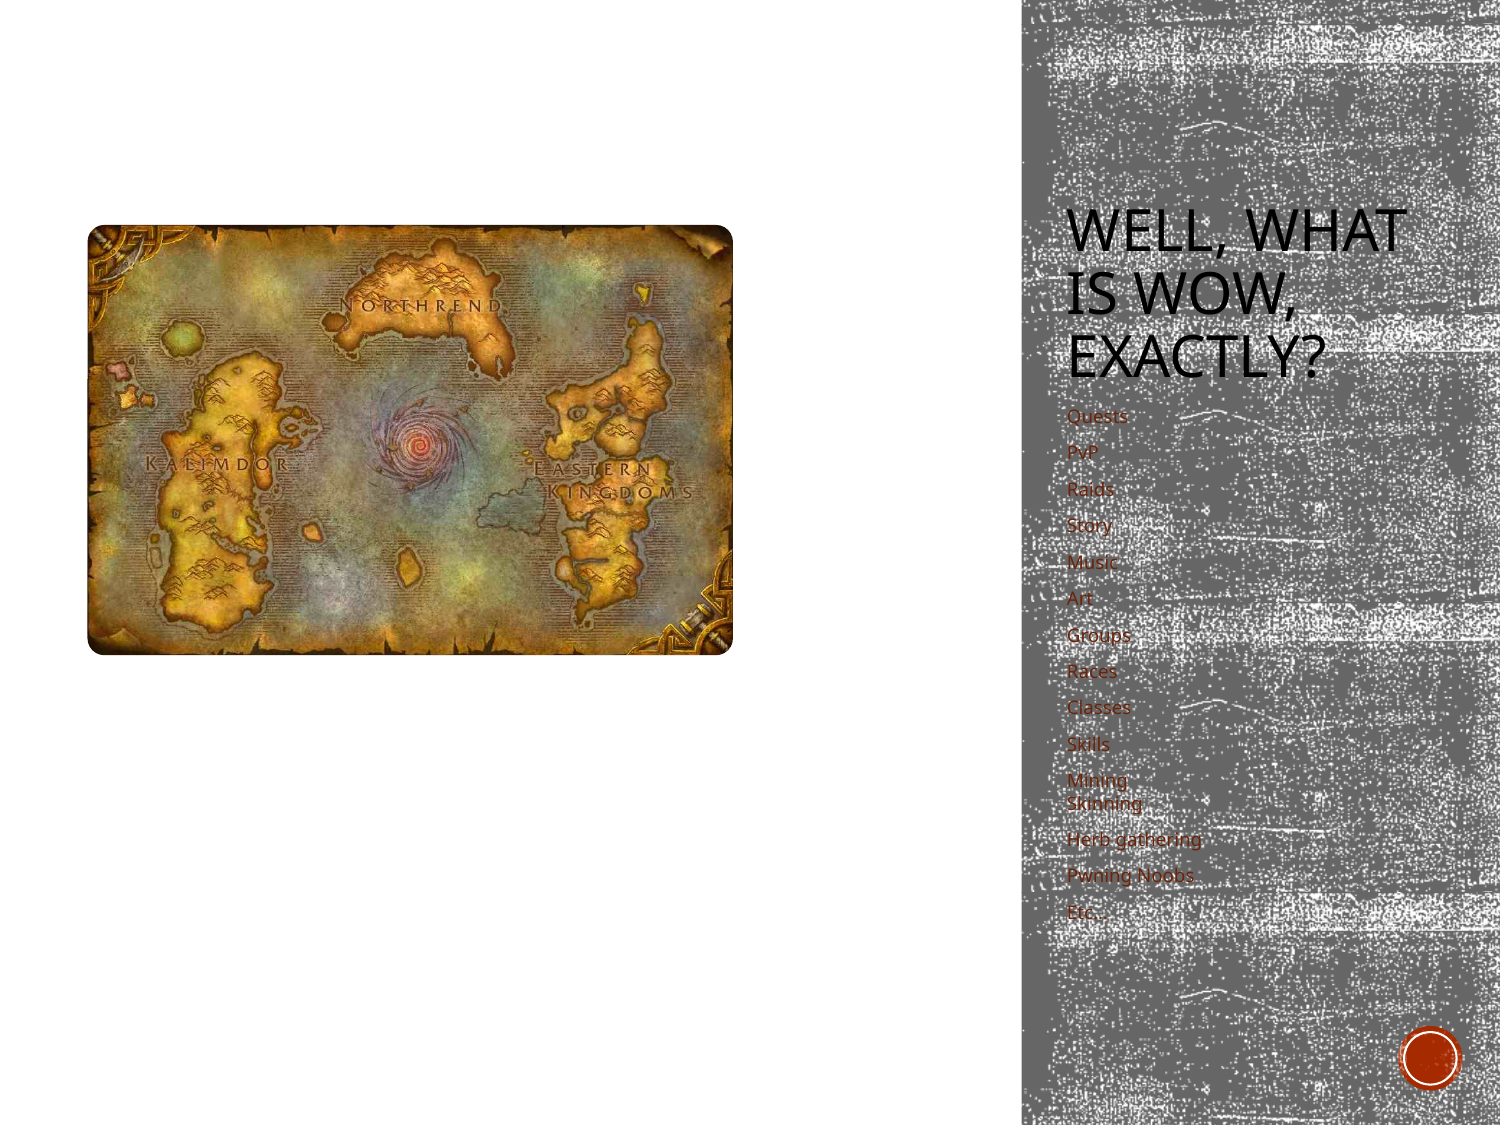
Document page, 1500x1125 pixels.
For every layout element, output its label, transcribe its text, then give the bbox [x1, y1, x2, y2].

list Quests PvP Raids Story Music Art Groups Races Classes Skills Mining Skinning Herb gathering Pwning Noobs Etc… [1051, 397, 1446, 938]
picture [87, 224, 733, 656]
title Well, what is WoW, exactly? [1051, 112, 1446, 397]
